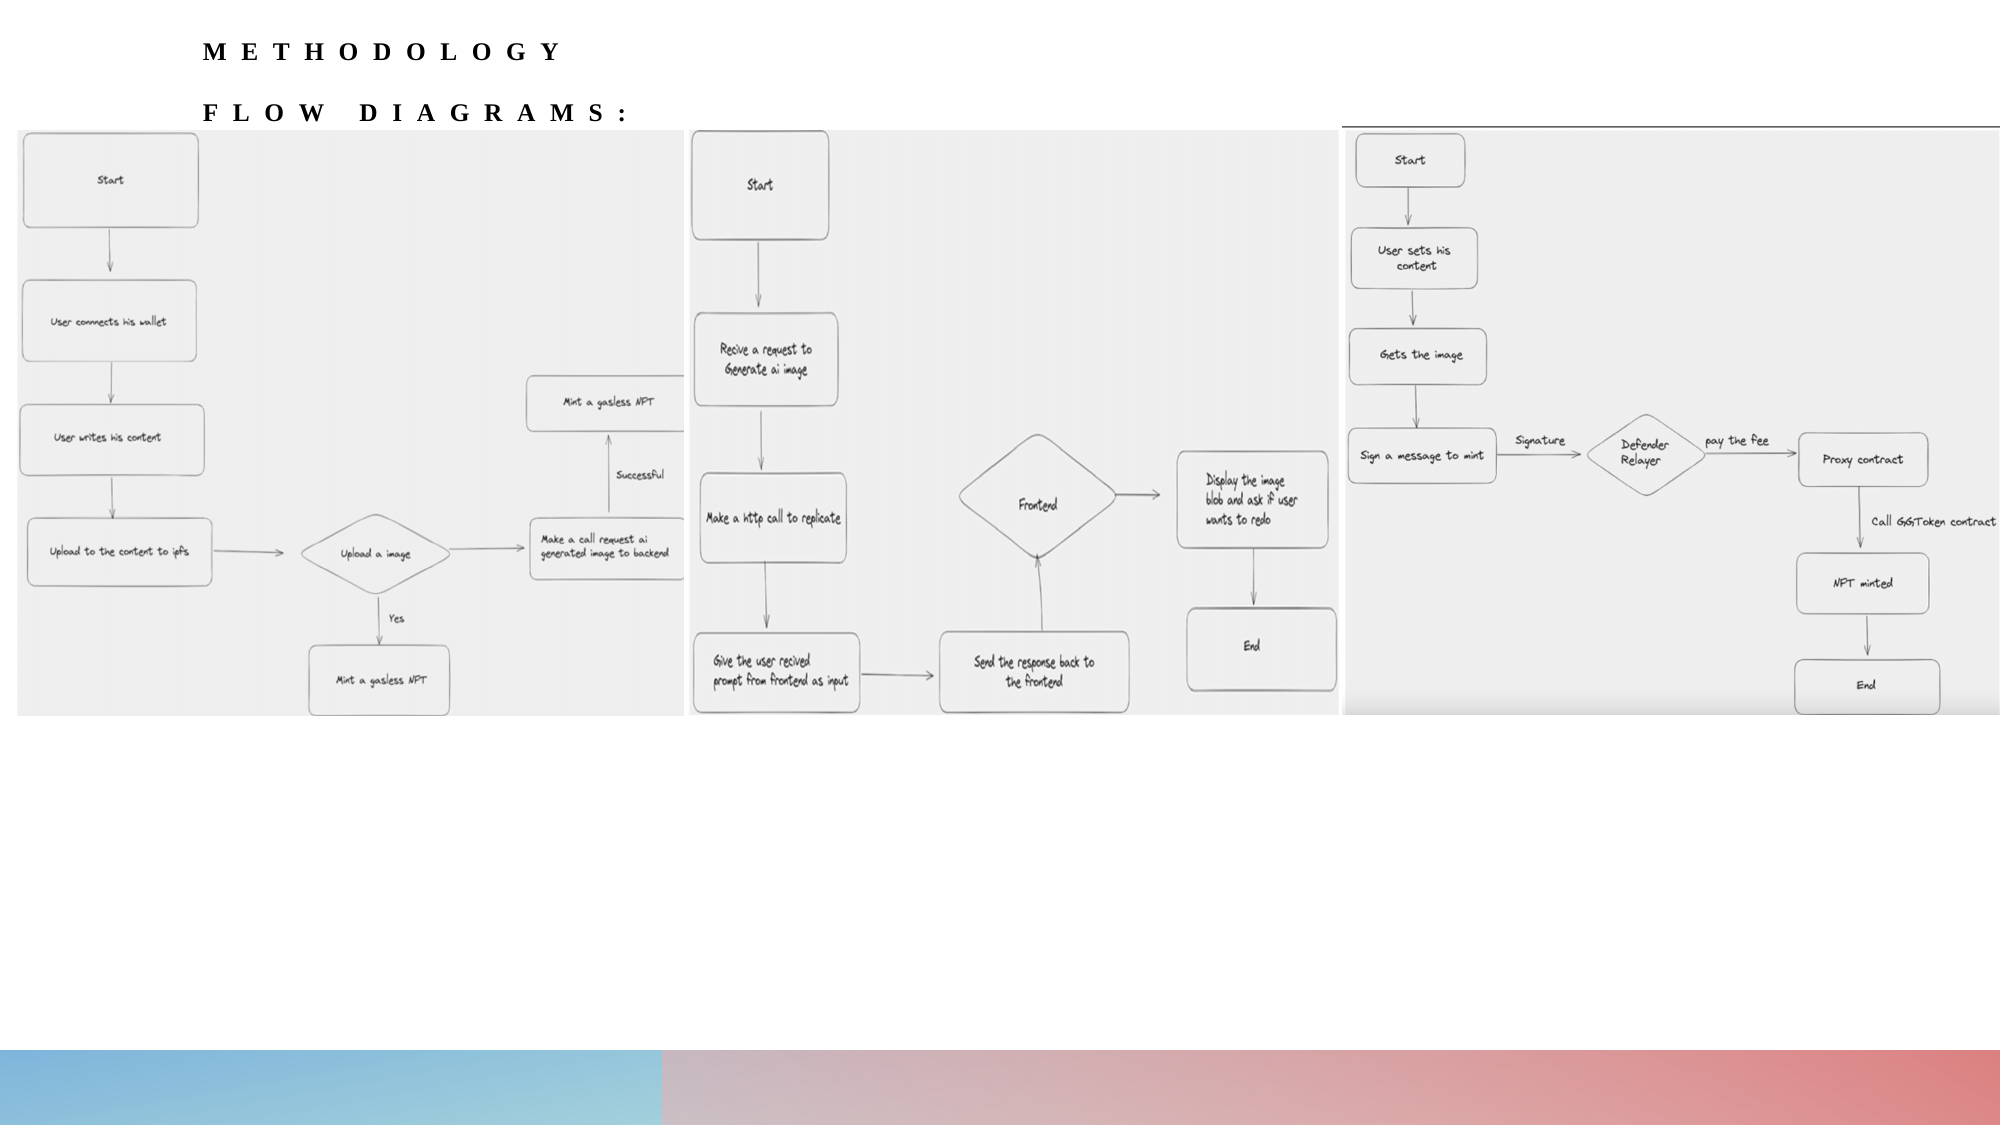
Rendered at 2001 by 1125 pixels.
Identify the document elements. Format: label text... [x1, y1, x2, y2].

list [14, 126, 694, 716]
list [684, 127, 1343, 716]
title Methodology Flow diagrams: [202, 34, 1905, 127]
picture [1342, 126, 2000, 715]
